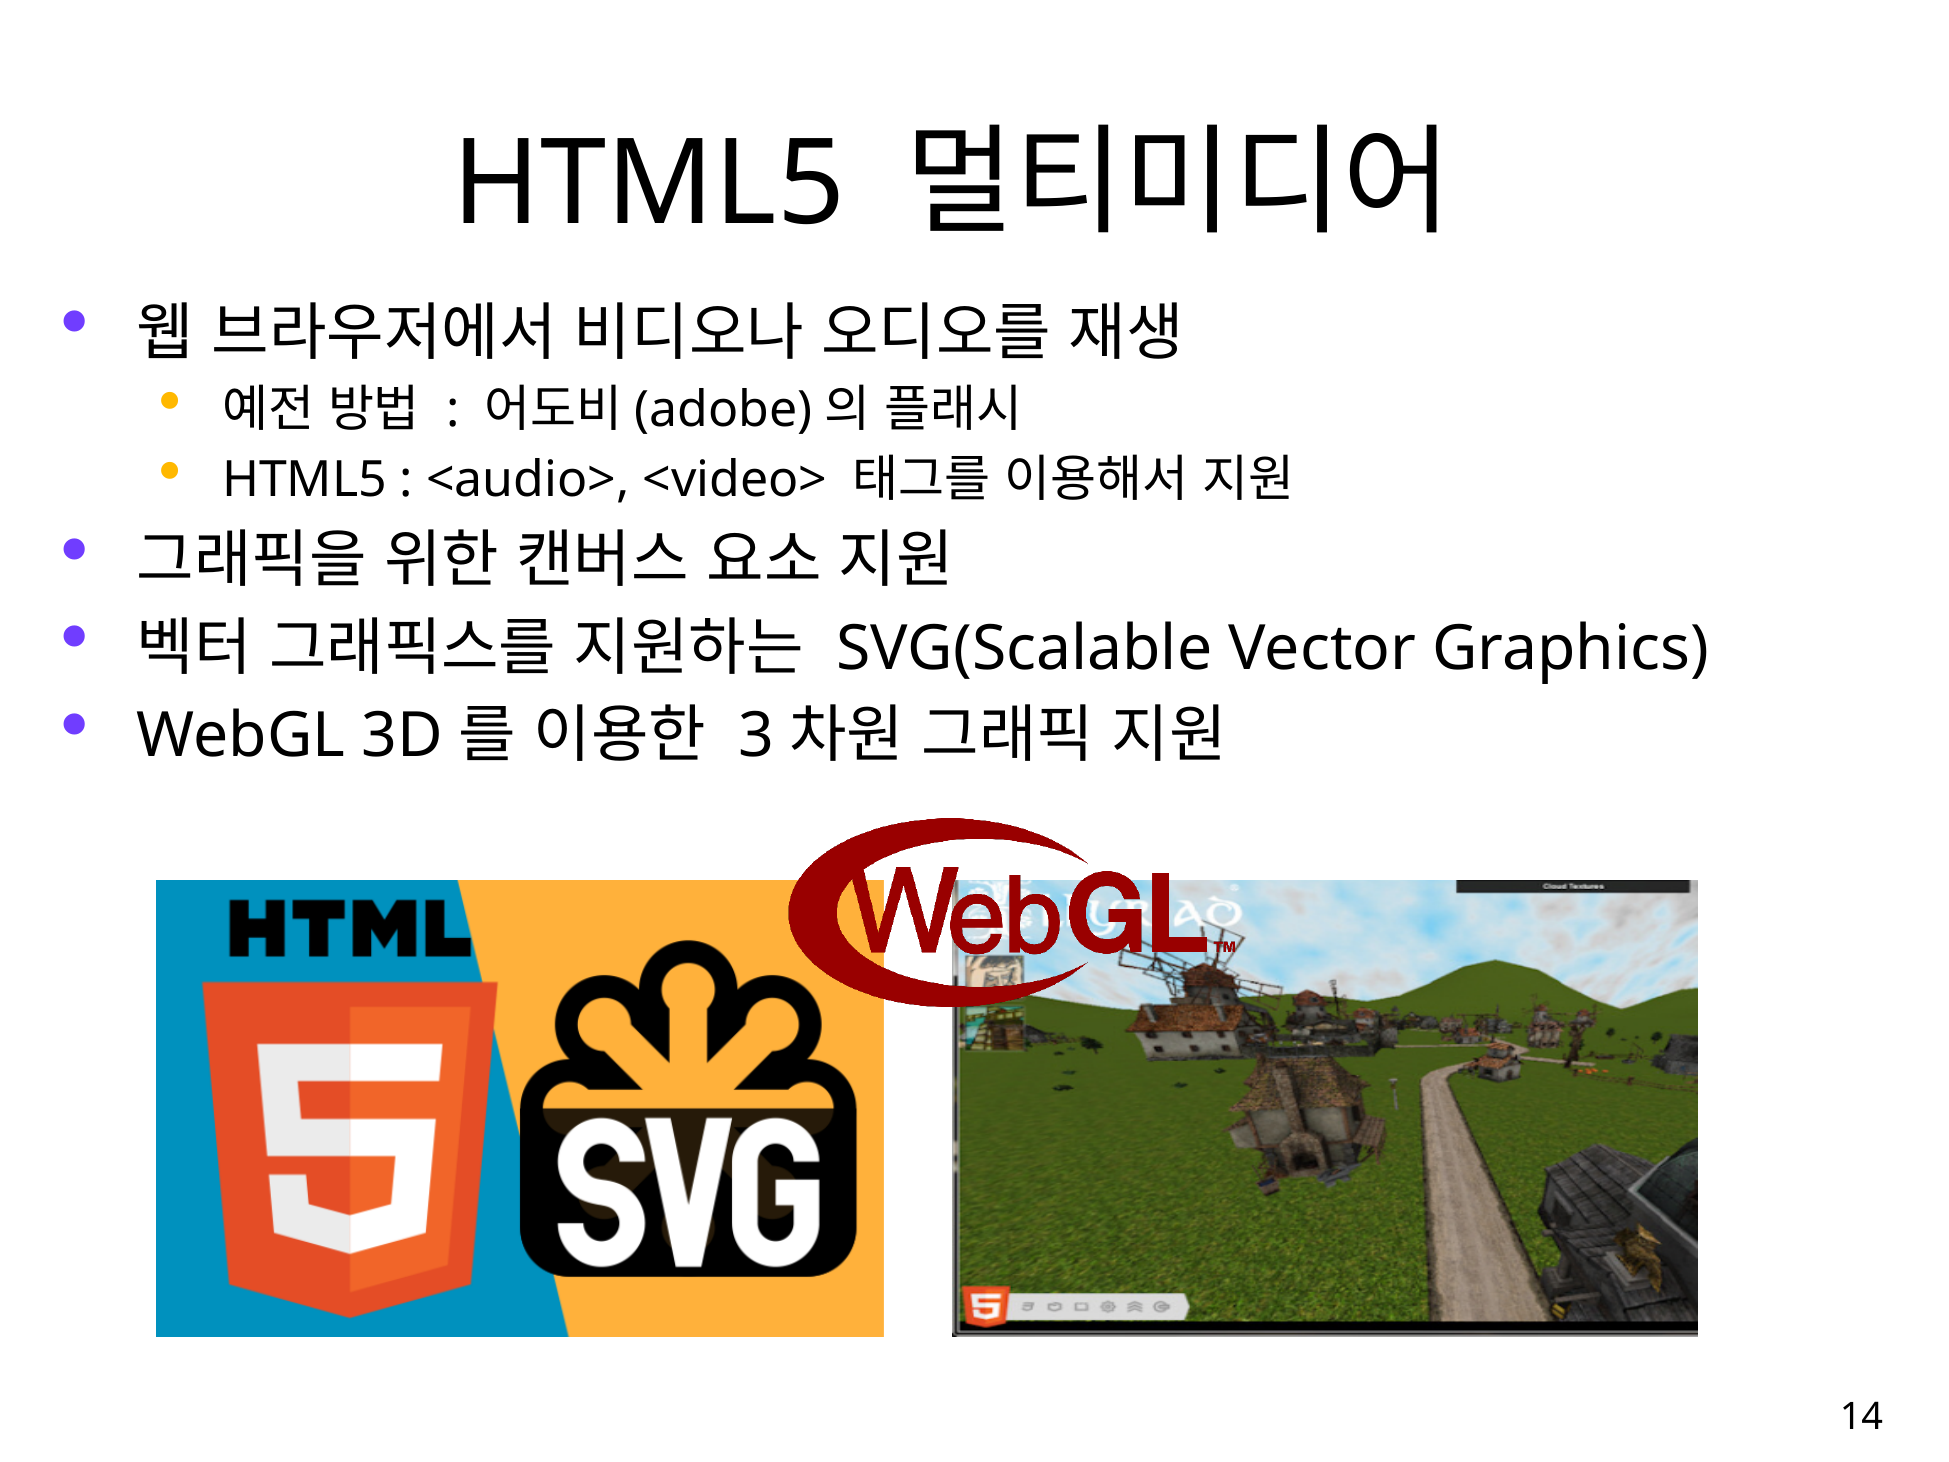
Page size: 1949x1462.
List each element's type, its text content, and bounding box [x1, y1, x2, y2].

picture [354, 901, 415, 955]
picture [427, 901, 469, 955]
picture [202, 818, 1698, 1337]
list 웹 브라우저에서 비디오나 오디오를 재생 예전 방법 : 어도비(adobe)의 플래시 HTML5 : <audio>, <video> 태그를 이용해서 지원 그래픽을 위한 캔버스 요소 지원 벡터 그래픽스를 지원하는 SVG(Scalable Vector Graphics) WebGL 3D를 이용한 3차원 그래픽 지원 [48, 284, 1897, 819]
slide_number 15 [1496, 1372, 1899, 1462]
title HTML5 멀티미디어 [156, 92, 1749, 255]
picture [231, 901, 283, 955]
picture [294, 901, 343, 955]
